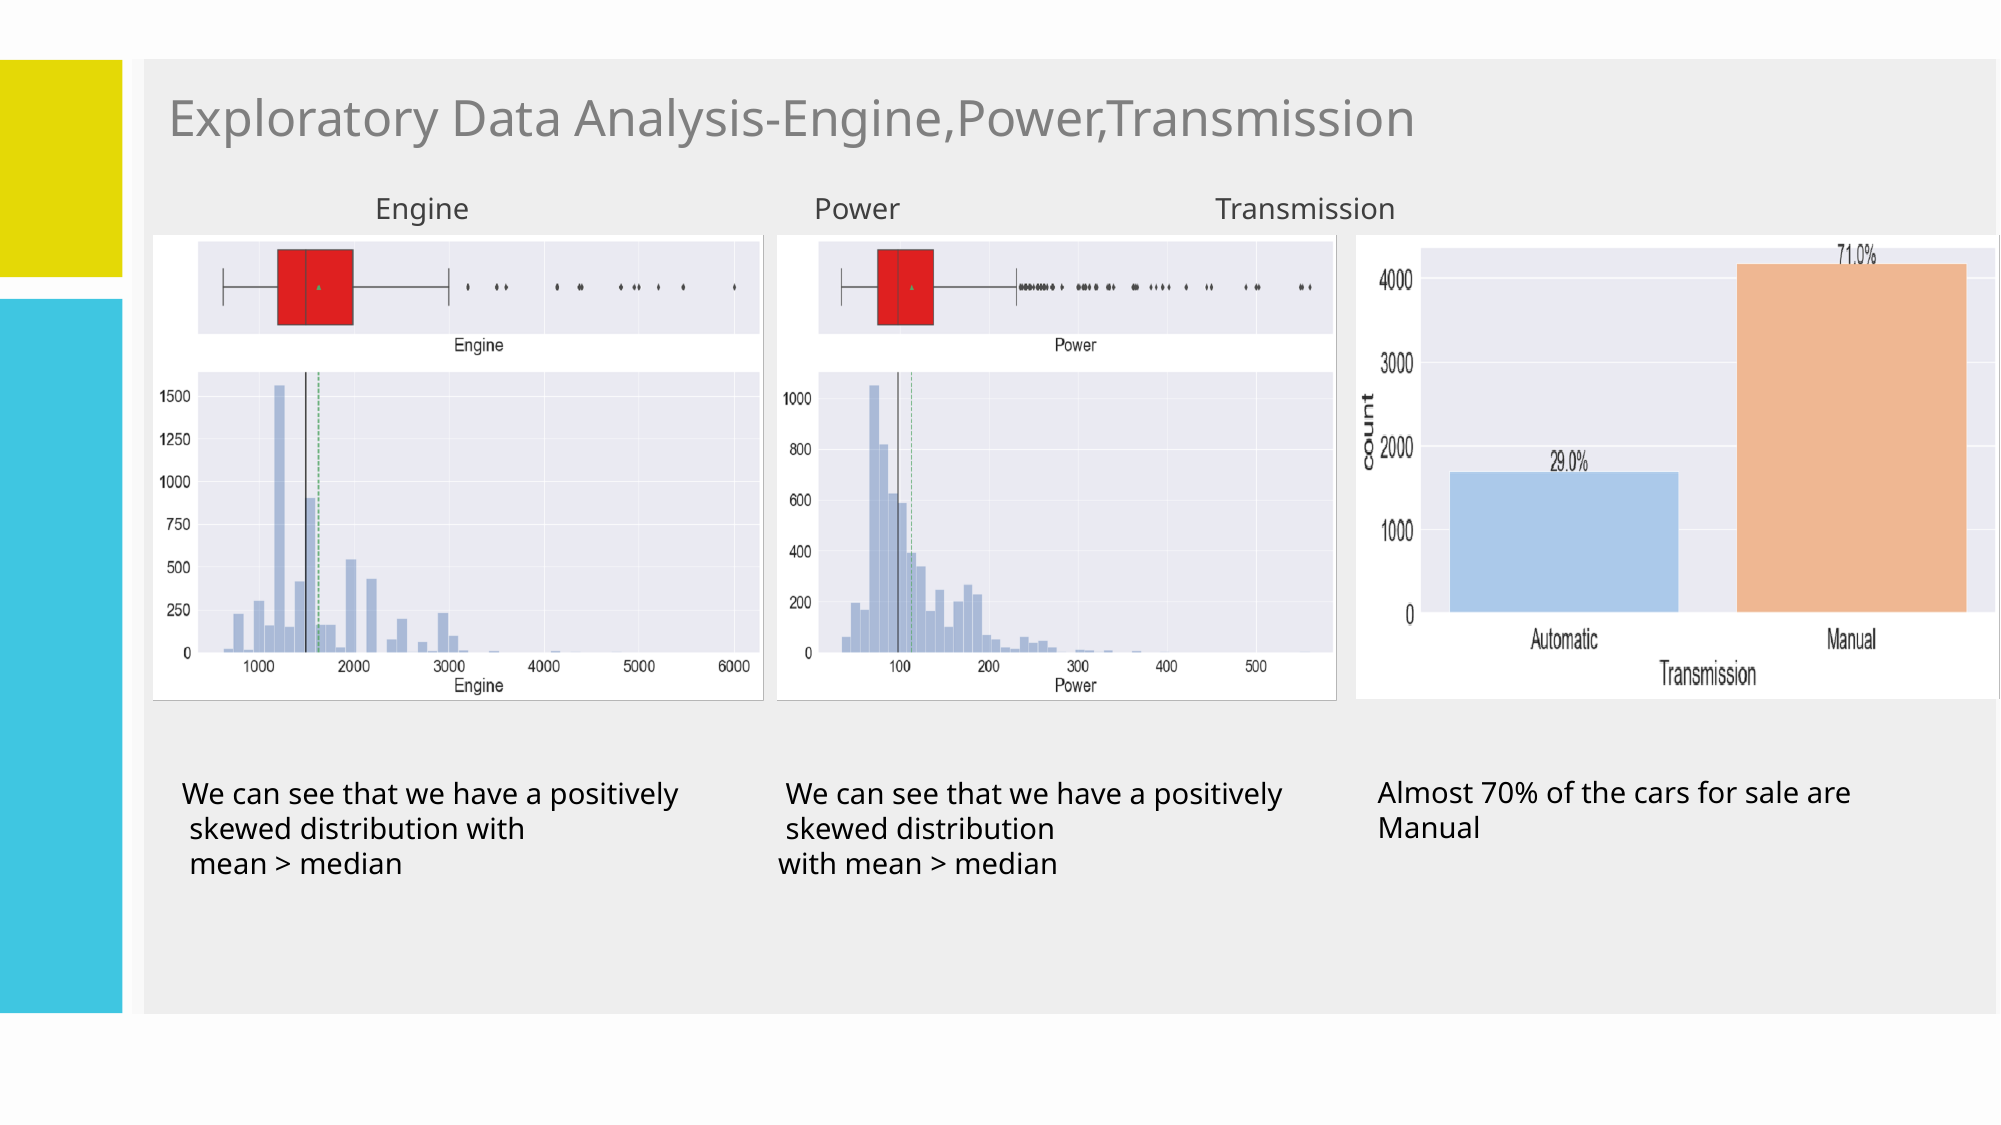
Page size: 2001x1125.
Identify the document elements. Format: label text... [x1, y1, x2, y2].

picture [777, 235, 1337, 701]
text_box We can see that we have a positively skewed distribution with mean > median [167, 768, 763, 888]
picture [110, 59, 764, 1014]
picture [1356, 59, 2001, 1014]
text_box We can see that we have a positively skewed distribution with mean > median [763, 768, 1357, 888]
list Engine Power Transmission [154, 161, 1990, 1014]
title Exploratory Data Analysis-Engine,Power,Transmission [153, 59, 1879, 180]
text_box Almost 70% of the cars for sale are Manual [1362, 767, 1960, 852]
